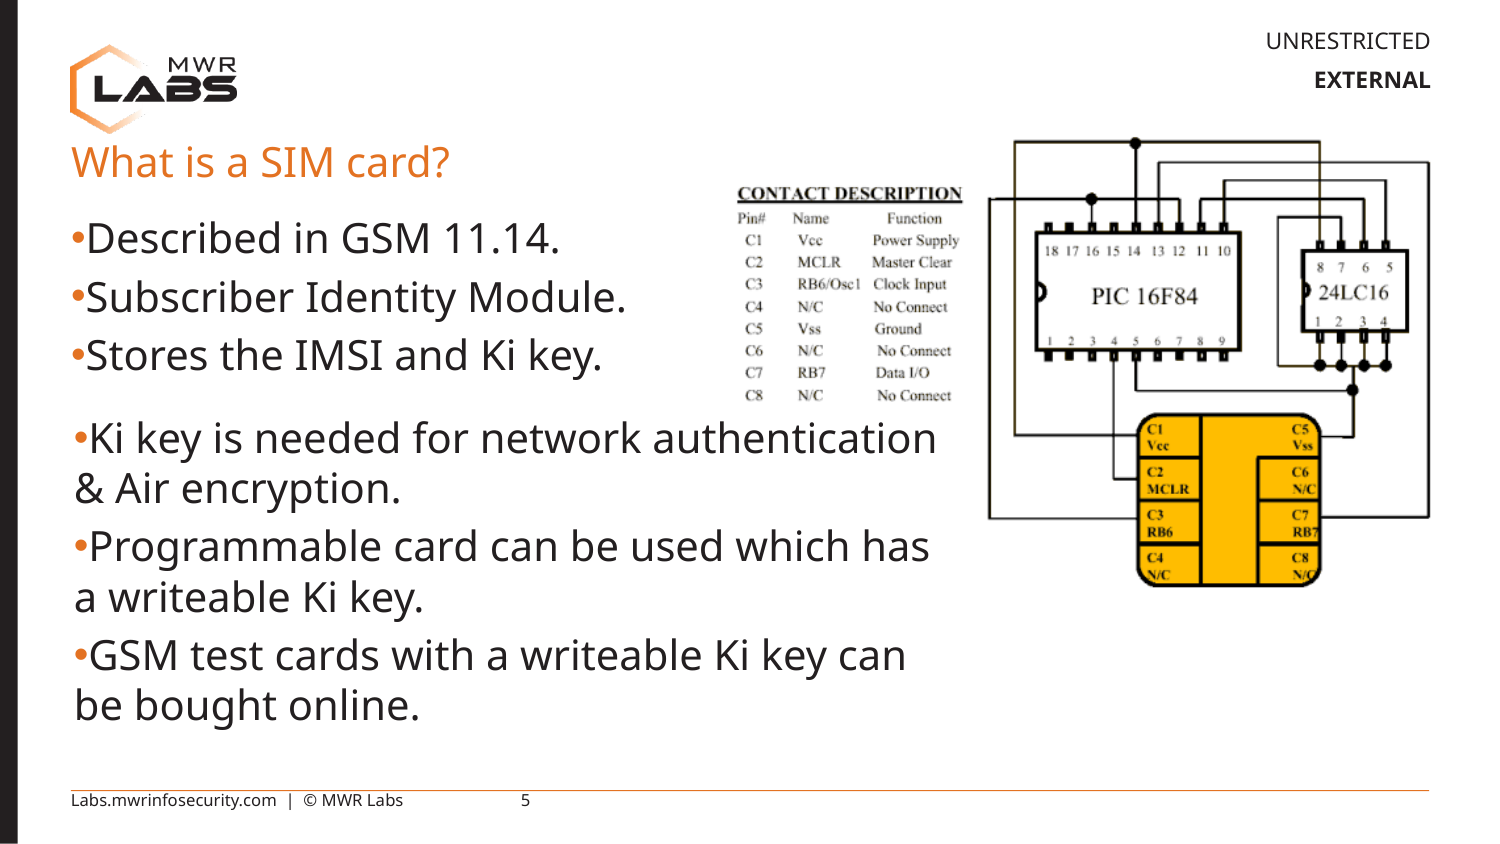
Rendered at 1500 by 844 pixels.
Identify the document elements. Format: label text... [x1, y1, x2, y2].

picture [726, 132, 1450, 594]
text_box Ki key is needed for network authentication & Air encryption. Programmable card can be used which has a writeable Ki key. GSM test cards with a writeable Ki key can be bought online. [58, 404, 957, 747]
title What is a SIM card? [56, 133, 723, 188]
picture [70, 44, 237, 133]
list Described in GSM 11.14. Subscriber Identity Module. Stores the IMSI and Ki key. [56, 204, 709, 405]
